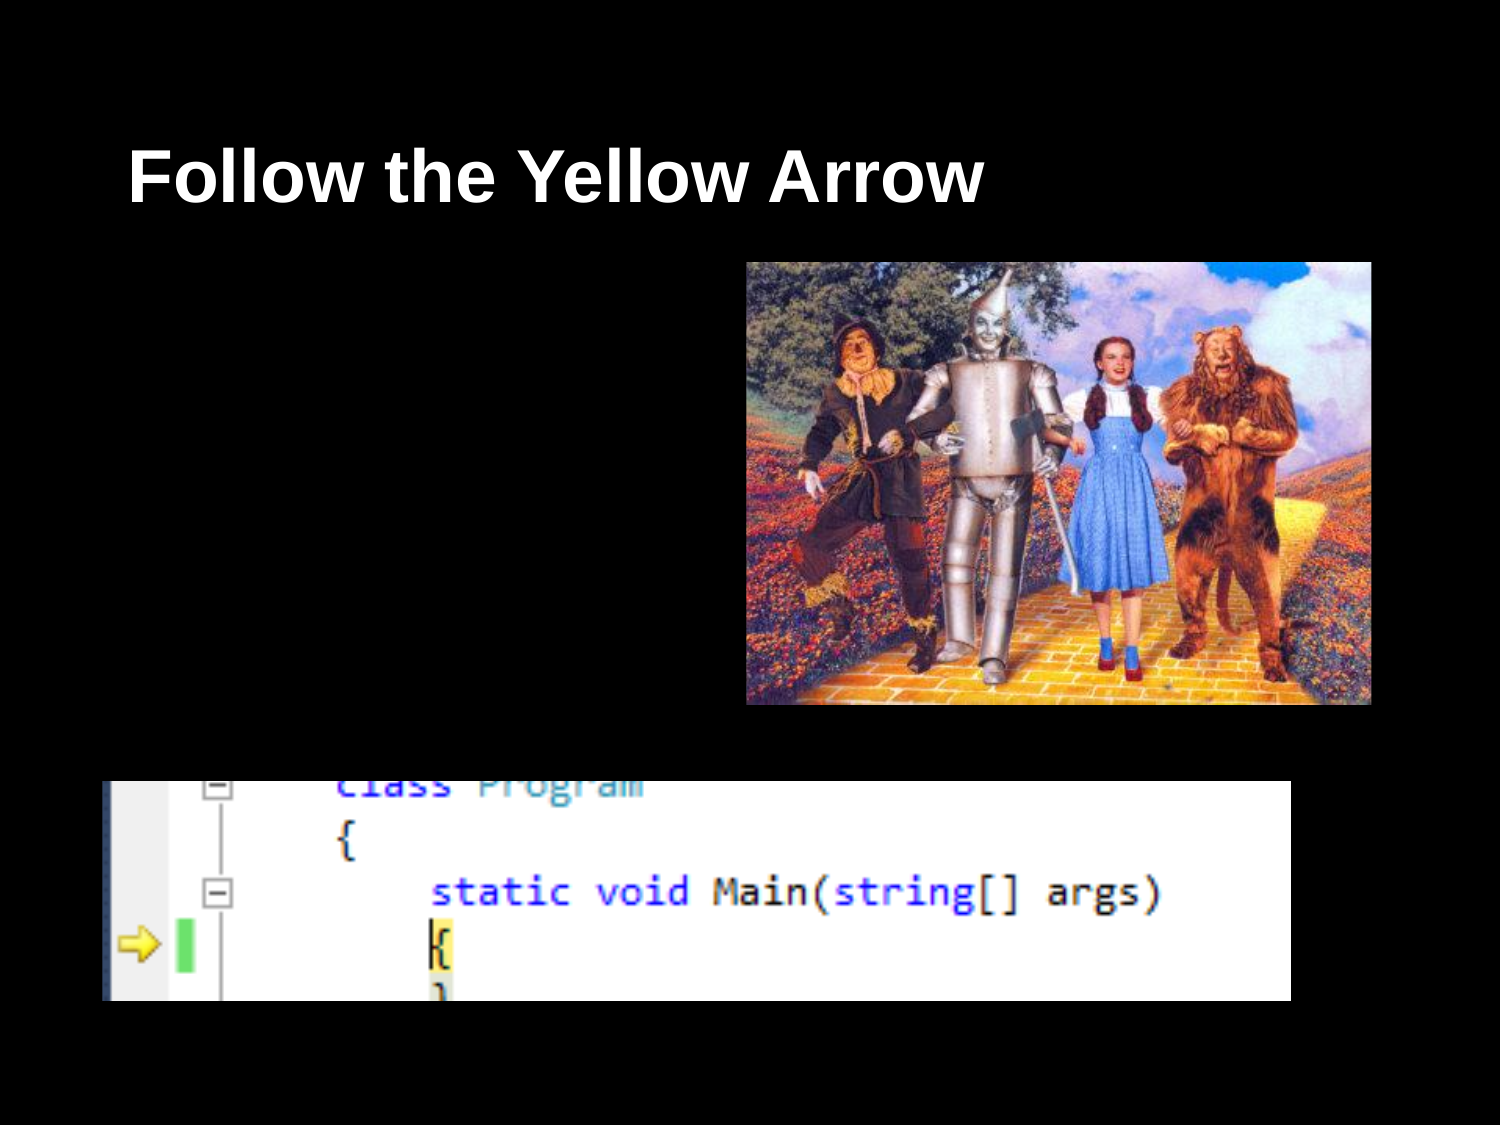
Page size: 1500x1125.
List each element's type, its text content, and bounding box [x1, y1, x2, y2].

text_box [746, 262, 1372, 705]
text_box [102, 781, 1291, 1001]
title Follow the Yellow Arrow [75, 45, 1425, 233]
